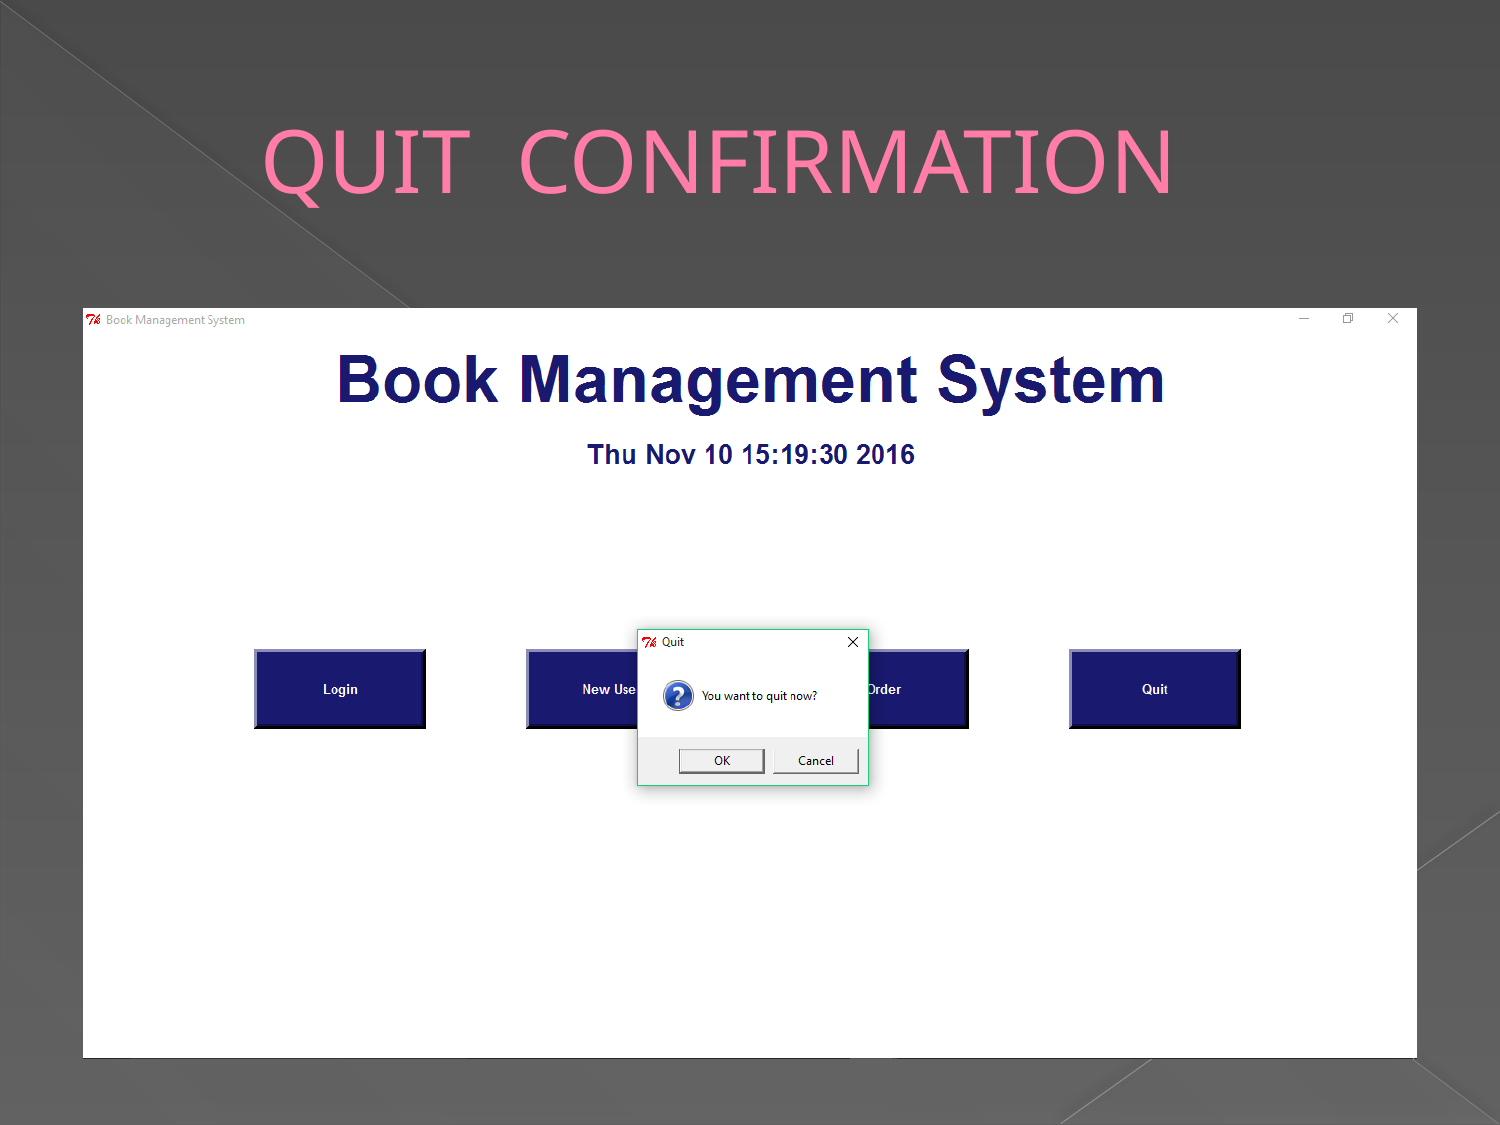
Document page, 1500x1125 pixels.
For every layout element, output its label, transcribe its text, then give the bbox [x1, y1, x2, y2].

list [82, 308, 1418, 1060]
title QUIT CONFIRMATION [75, 43, 1425, 274]
